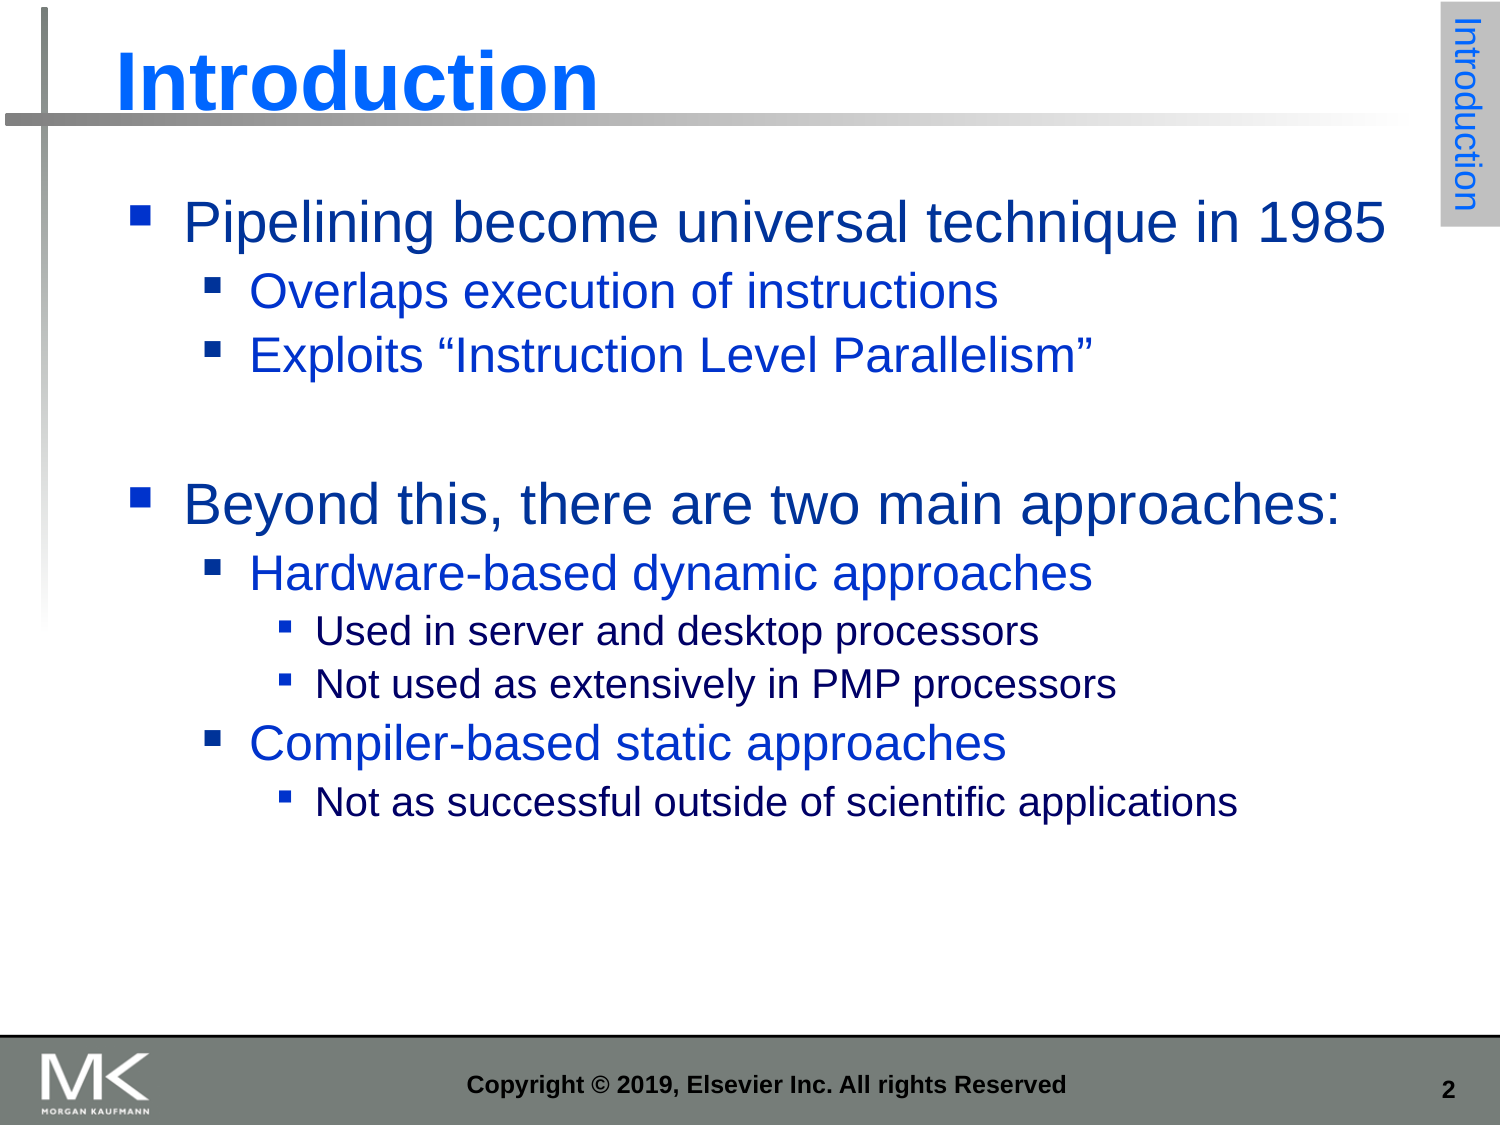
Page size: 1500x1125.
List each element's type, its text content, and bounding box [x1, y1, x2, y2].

text_box Introduction [1440, 1, 1500, 227]
title Introduction [100, 18, 1440, 135]
footer Copyright © 2019, Elsevier Inc. All rights Reserved [170, 1046, 1365, 1106]
list Pipelining become universal technique in 1985 Overlaps execution of instructions Exploits “Instruction Level Parallelism” Beyond this, there are two main approaches: Hardware-based dynamic approaches Used in server and desktop processors Not used as extensively in PMP processors Compiler-based static approaches Not as successful outside of scientific applications [111, 184, 1470, 1024]
picture [29, 1046, 160, 1123]
